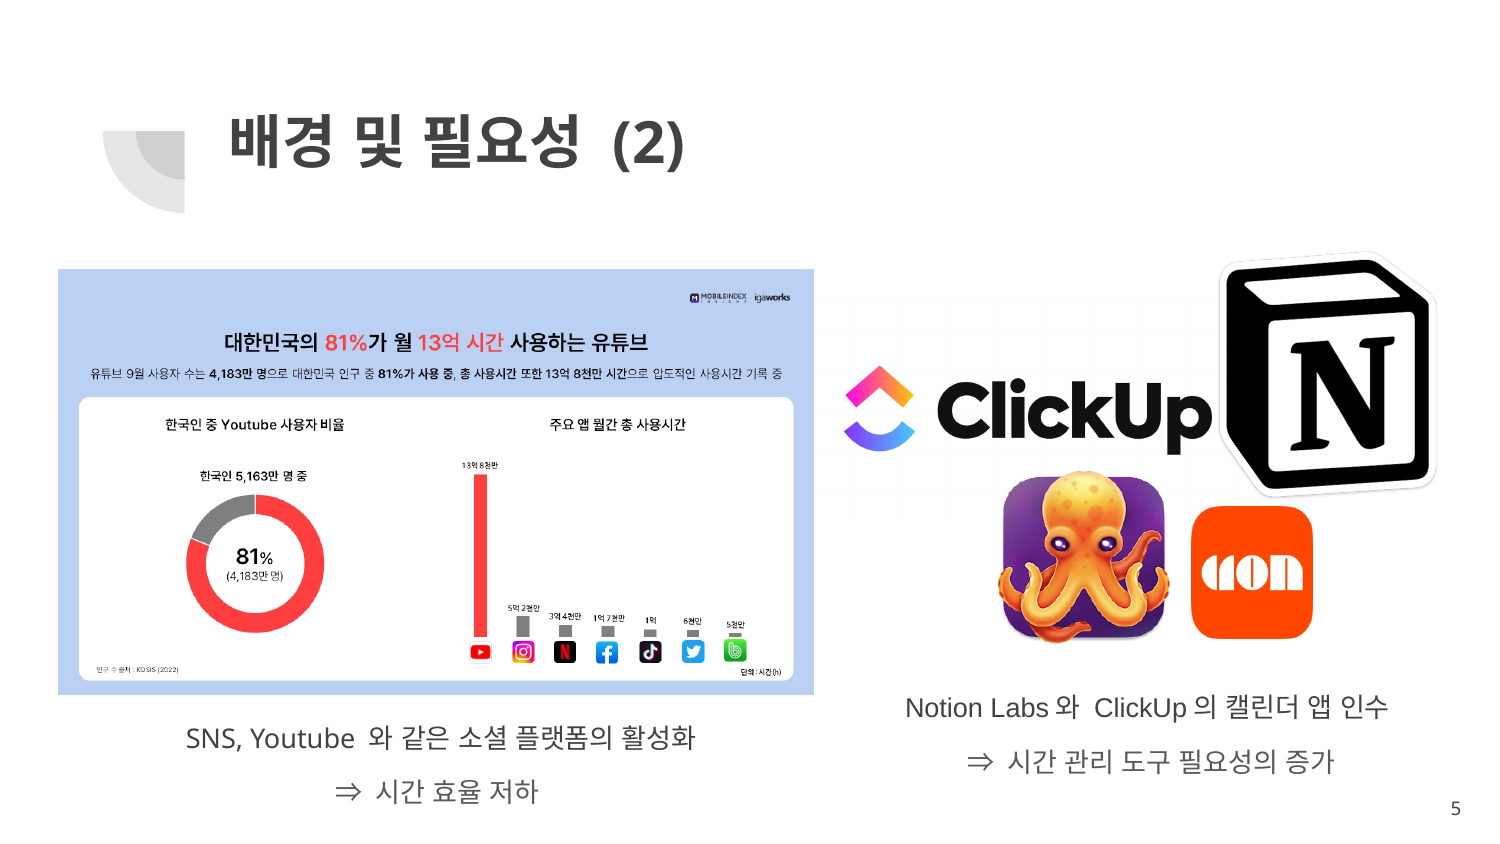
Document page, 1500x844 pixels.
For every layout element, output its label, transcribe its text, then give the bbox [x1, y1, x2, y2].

slide_number 5 [1386, 777, 1477, 842]
picture [58, 249, 1442, 695]
text_box Notion Labs와 ClickUp의 캘린더 앱 인수 ⇒ 시간 관리 도구 필요성의 증가 [812, 706, 1482, 767]
title 배경 및 필요성 (2) [213, 98, 1368, 263]
list SNS, Youtube 와 같은 소셜 플랫폼의 활성화 ⇒ 시간 효율 저하 [69, 706, 813, 828]
